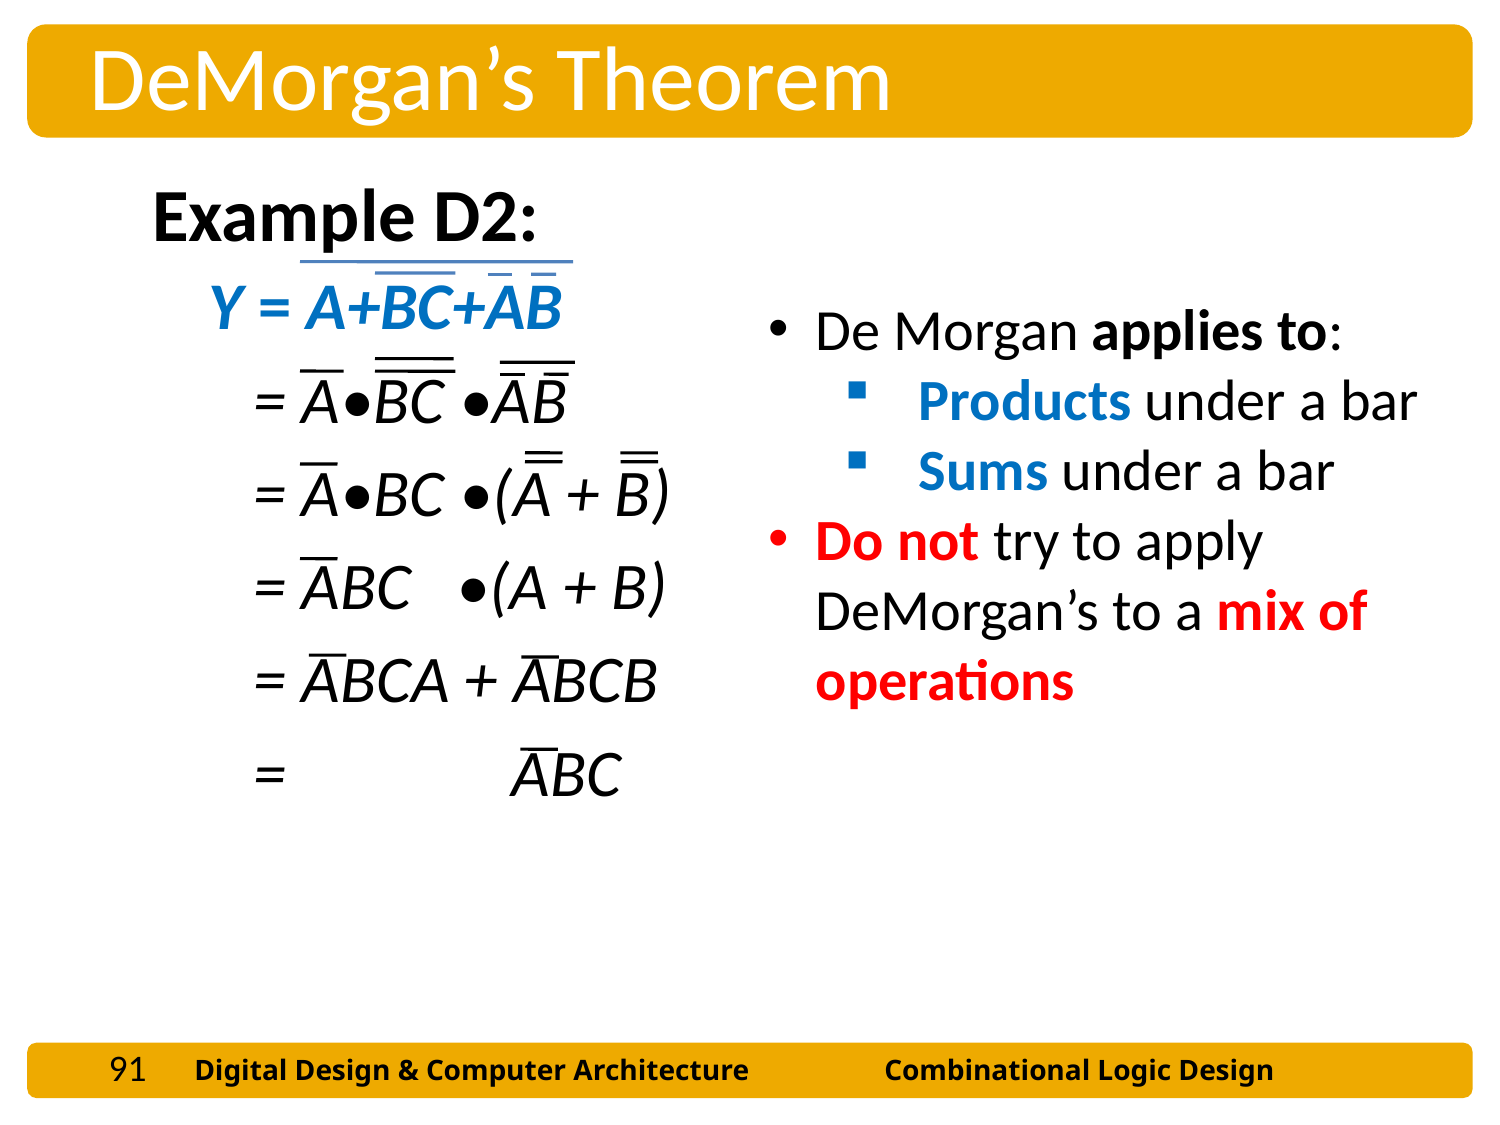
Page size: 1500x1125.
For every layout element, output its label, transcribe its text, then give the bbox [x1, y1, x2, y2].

text_box Example D2: [137, 159, 713, 265]
list Y = A+BC+AB = A•BC •AB = A•BC •(A + B) = ABC •(A + B) = ABCA + ABCB = ABC [193, 255, 1025, 1075]
slide_number 91 [0, 1036, 162, 1094]
text_box DeMorgan’s Theorem [75, 11, 1375, 136]
text_box De Morgan applies to: Products under a bar Sums under a bar Do not try to apply DeMorgan’s to a mix of operations [754, 284, 1488, 720]
